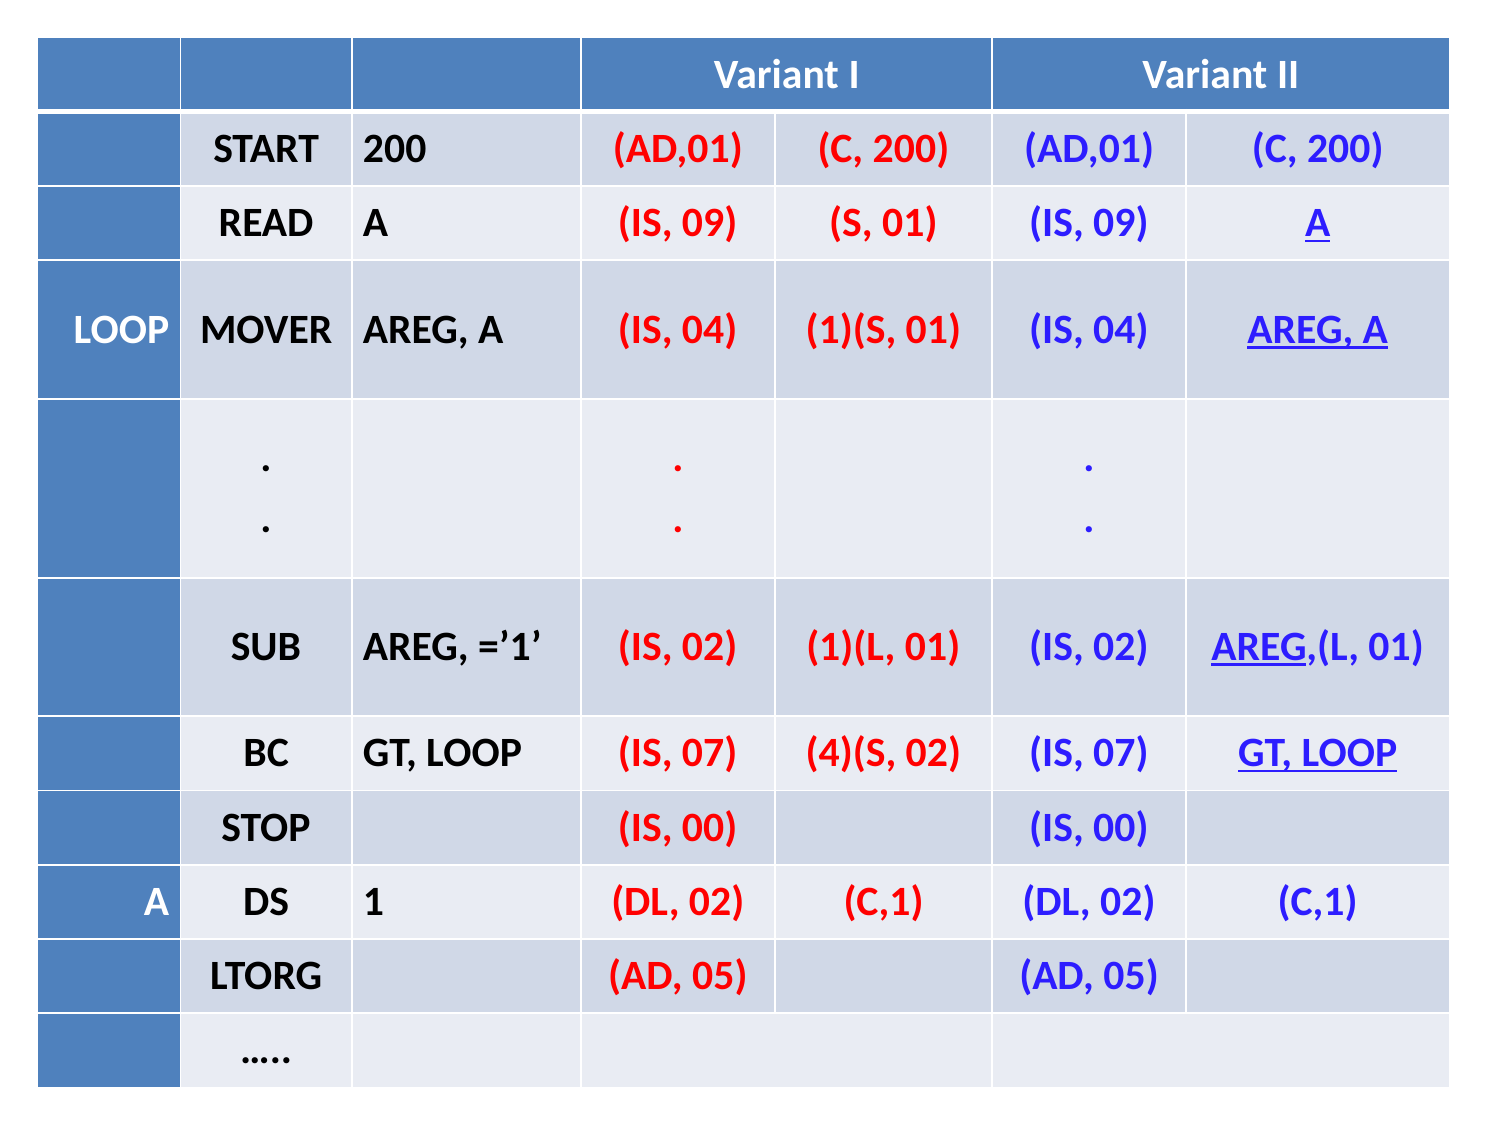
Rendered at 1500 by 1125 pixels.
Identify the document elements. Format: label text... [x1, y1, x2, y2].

table_cell (C,1) [776, 866, 991, 938]
table_cell START [181, 114, 351, 185]
table_cell STOP [181, 791, 351, 864]
table_cell GT, LOOP [353, 717, 580, 790]
table_cell (IS, 04) [993, 261, 1185, 398]
table_cell [38, 579, 180, 715]
table_cell [1187, 791, 1449, 864]
table_cell (IS, 07) [582, 717, 774, 790]
table_cell (1)(S, 01) [776, 261, 991, 398]
table_cell [38, 187, 180, 259]
table_cell A [1187, 187, 1449, 259]
table_cell (DL, 02) [582, 866, 774, 938]
table_cell . . [993, 400, 1185, 577]
table_cell A [38, 866, 180, 938]
table_cell (IS, 02) [582, 579, 774, 715]
table_cell [582, 1014, 991, 1087]
table_cell LTORG [181, 940, 351, 1012]
table_cell (AD, 05) [582, 940, 774, 1012]
table_header Variant II [993, 38, 1449, 109]
table_cell AREG, =’1’ [353, 579, 580, 715]
table_cell . . [582, 400, 774, 577]
table_cell (AD,01) [993, 114, 1185, 185]
table_header [181, 38, 351, 109]
table_cell (4)(S, 02) [776, 717, 991, 790]
table_cell SUB [181, 579, 351, 715]
table_cell LOOP [38, 261, 180, 398]
table_cell GT, LOOP [1187, 717, 1449, 790]
table_cell [38, 400, 180, 577]
table_cell (AD,01) [582, 114, 774, 185]
table_header Variant I [582, 38, 991, 109]
table_cell [353, 940, 580, 1012]
table_cell [776, 791, 991, 864]
table_cell AREG, A [353, 261, 580, 398]
table_cell 200 [353, 114, 580, 185]
table_cell (S, 01) [776, 187, 991, 259]
table_cell READ [181, 187, 351, 259]
table_cell (IS, 00) [582, 791, 774, 864]
table_header [38, 38, 180, 109]
table_cell BC [181, 717, 351, 790]
table_cell (IS, 02) [993, 579, 1185, 715]
table_cell [38, 114, 180, 185]
table_cell 1 [353, 866, 580, 938]
table_cell [38, 1014, 180, 1087]
table_cell [38, 791, 180, 864]
table_cell [993, 1014, 1449, 1087]
table_cell [1187, 400, 1449, 577]
table_cell (IS, 07) [993, 717, 1185, 790]
table_cell AREG, A [1187, 261, 1449, 398]
table_header [353, 38, 580, 109]
table_cell [38, 940, 180, 1012]
table_cell A [353, 187, 580, 259]
table_cell (AD, 05) [993, 940, 1185, 1012]
table_cell [38, 717, 180, 790]
table_cell [1187, 940, 1449, 1012]
table_cell [776, 400, 991, 577]
table_cell (1)(L, 01) [776, 579, 991, 715]
table_cell DS [181, 866, 351, 938]
table_cell [353, 1014, 580, 1087]
table_cell (C,1) [1187, 866, 1449, 938]
table_cell (IS, 09) [993, 187, 1185, 259]
table_cell (IS, 00) [993, 791, 1185, 864]
table_cell [353, 791, 580, 864]
table_cell (C, 200) [776, 114, 991, 185]
table_cell (C, 200) [1187, 114, 1449, 185]
table_cell (IS, 04) [582, 261, 774, 398]
table_cell (DL, 02) [993, 866, 1185, 938]
table_cell ….. [181, 1014, 351, 1087]
table_cell [776, 940, 991, 1012]
table_cell (IS, 09) [582, 187, 774, 259]
table_cell MOVER [181, 261, 351, 398]
table_cell . . [181, 400, 351, 577]
table_cell AREG,(L, 01) [1187, 579, 1449, 715]
table_cell [353, 400, 580, 577]
